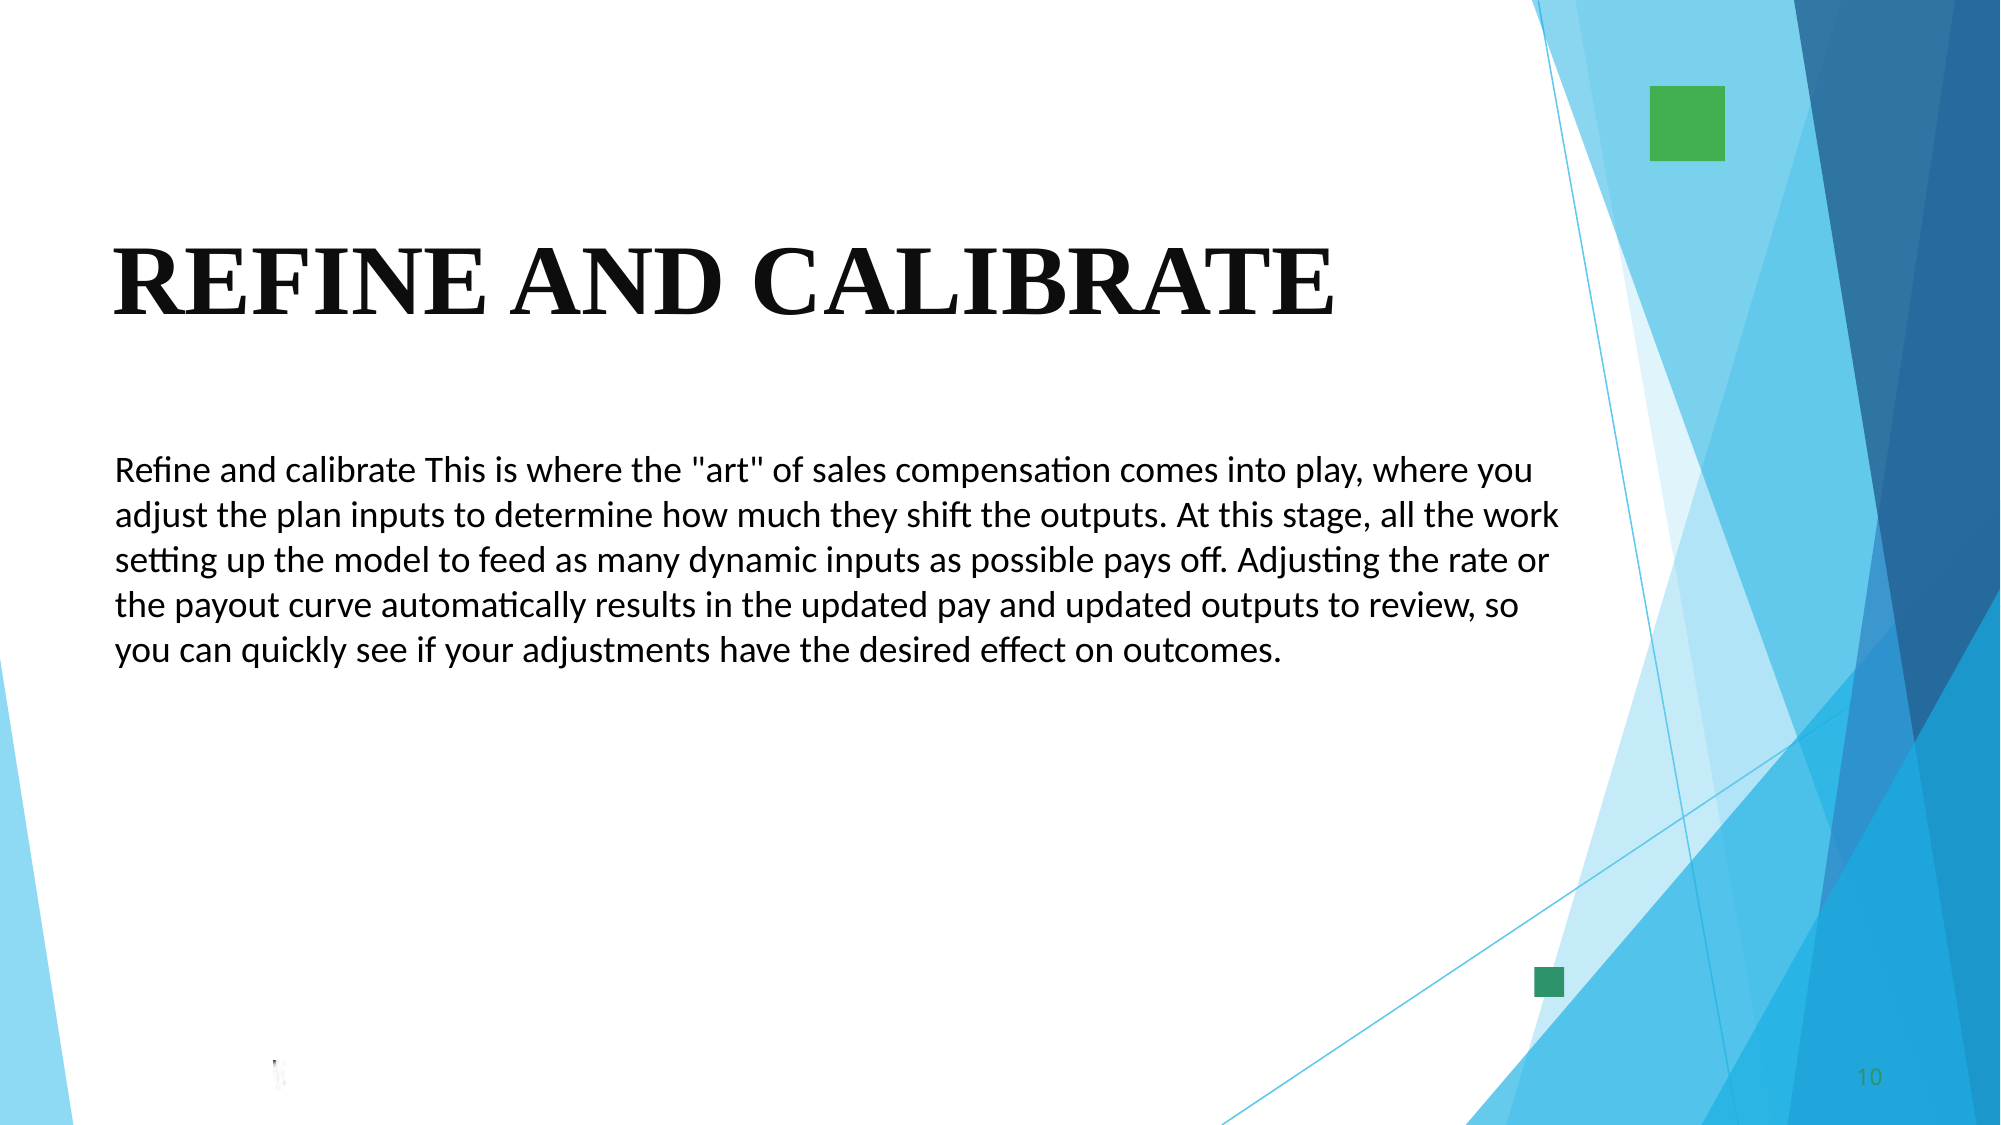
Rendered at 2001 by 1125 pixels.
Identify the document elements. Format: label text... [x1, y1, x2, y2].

text_box [1534, 967, 1565, 997]
text_box REFINE AND CALIBRATE [112, 212, 1442, 335]
text_box [1649, 86, 1725, 162]
picture [273, 1060, 286, 1090]
text_box 10 [1849, 1061, 1888, 1095]
text_box Refine and calibrate This is where the "art" of sales compensation comes into play, where you adjust the plan inputs to determine how much they shift the outputs. At this stage, all the work setting up the model to feed as many dynamic inputs as possible pays off. Adjusting the rate or the payout curve automatically results in the updated pay and updated outputs to review, so you can quickly see if your adjustments have the desired effect on outcomes. [99, 437, 1600, 678]
